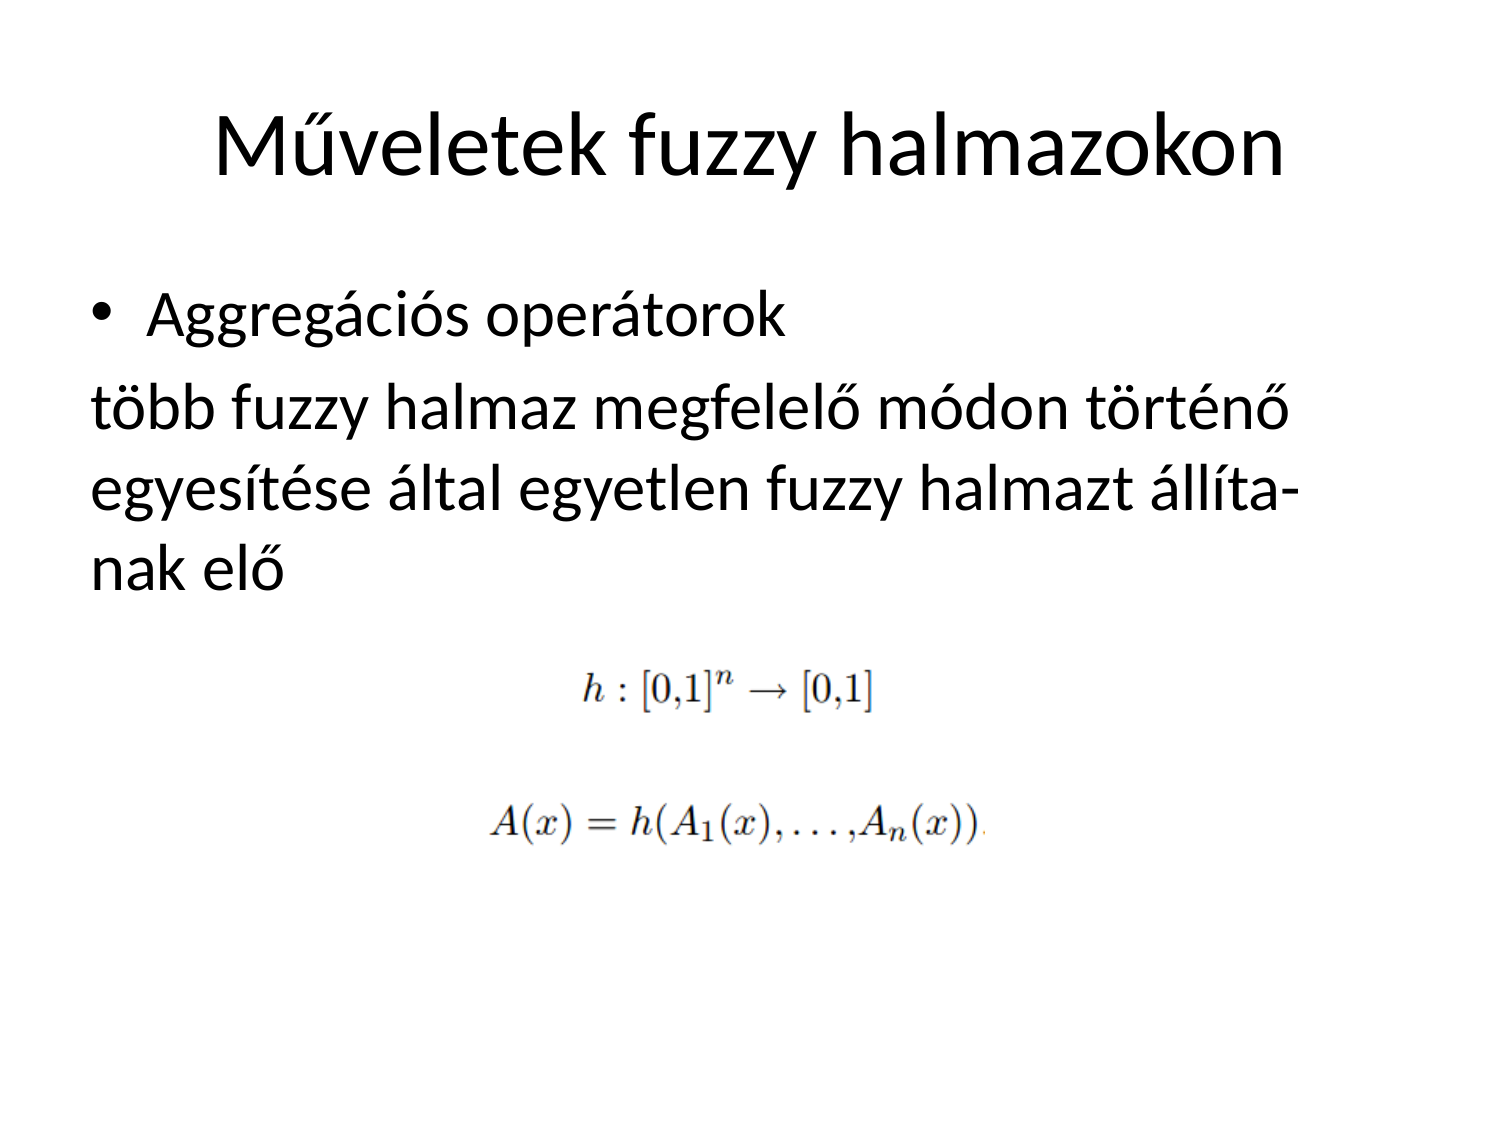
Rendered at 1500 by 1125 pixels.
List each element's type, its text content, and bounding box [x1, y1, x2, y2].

picture [479, 786, 985, 863]
list Aggregációs operátorok több fuzzy halmaz megfelelő módon történő egyesítése által egyetlen fuzzy halmazt állíta- nak elő [75, 262, 1425, 1005]
picture [572, 644, 892, 727]
title Műveletek fuzzy halmazokon [75, 45, 1425, 233]
